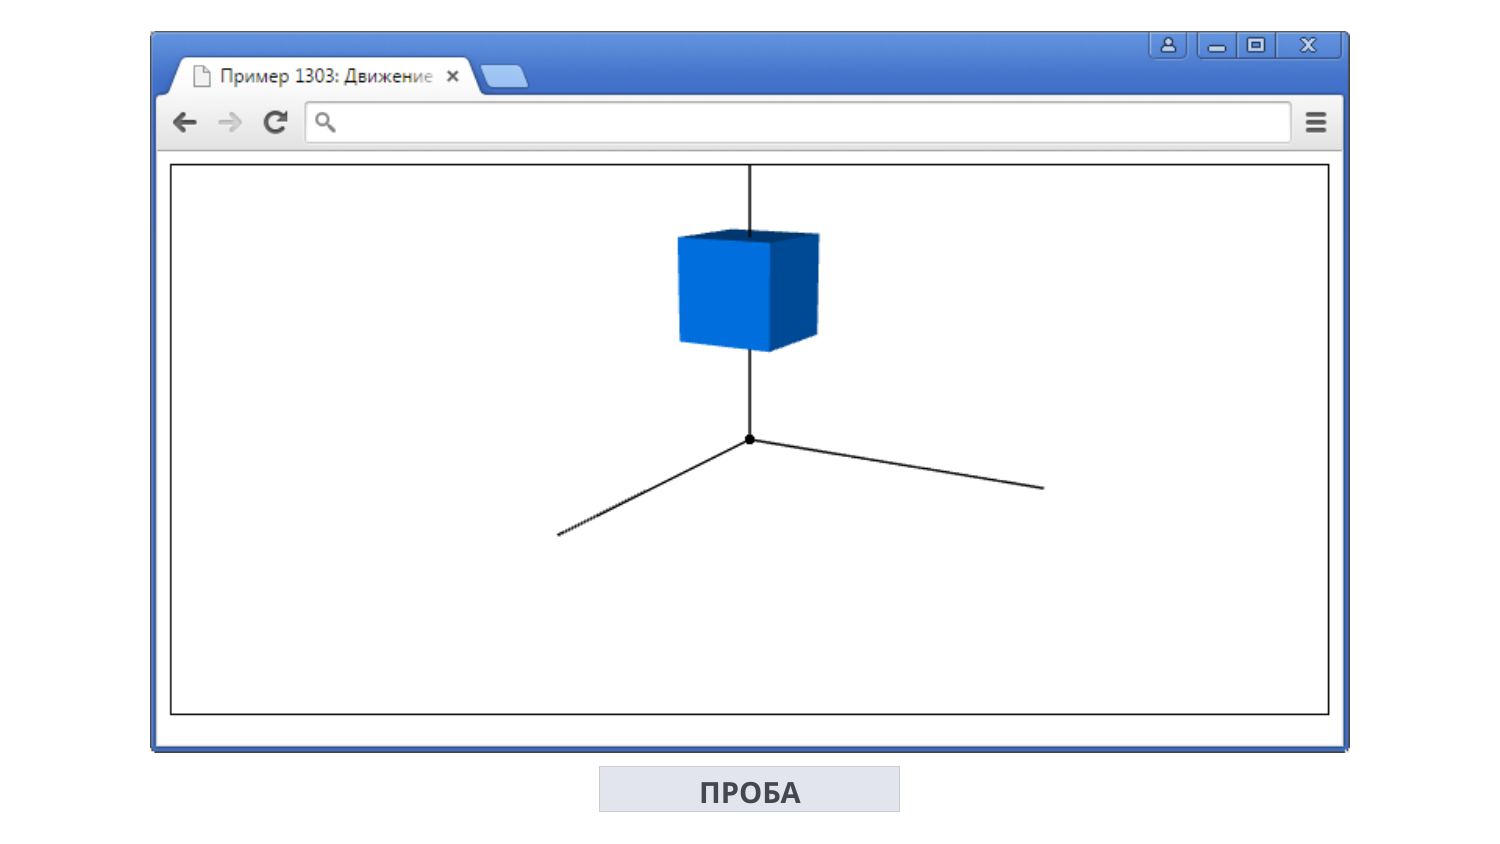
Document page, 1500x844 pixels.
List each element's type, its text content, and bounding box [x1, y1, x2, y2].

text_box ПРОБА [599, 766, 900, 812]
picture [149, 31, 1351, 753]
